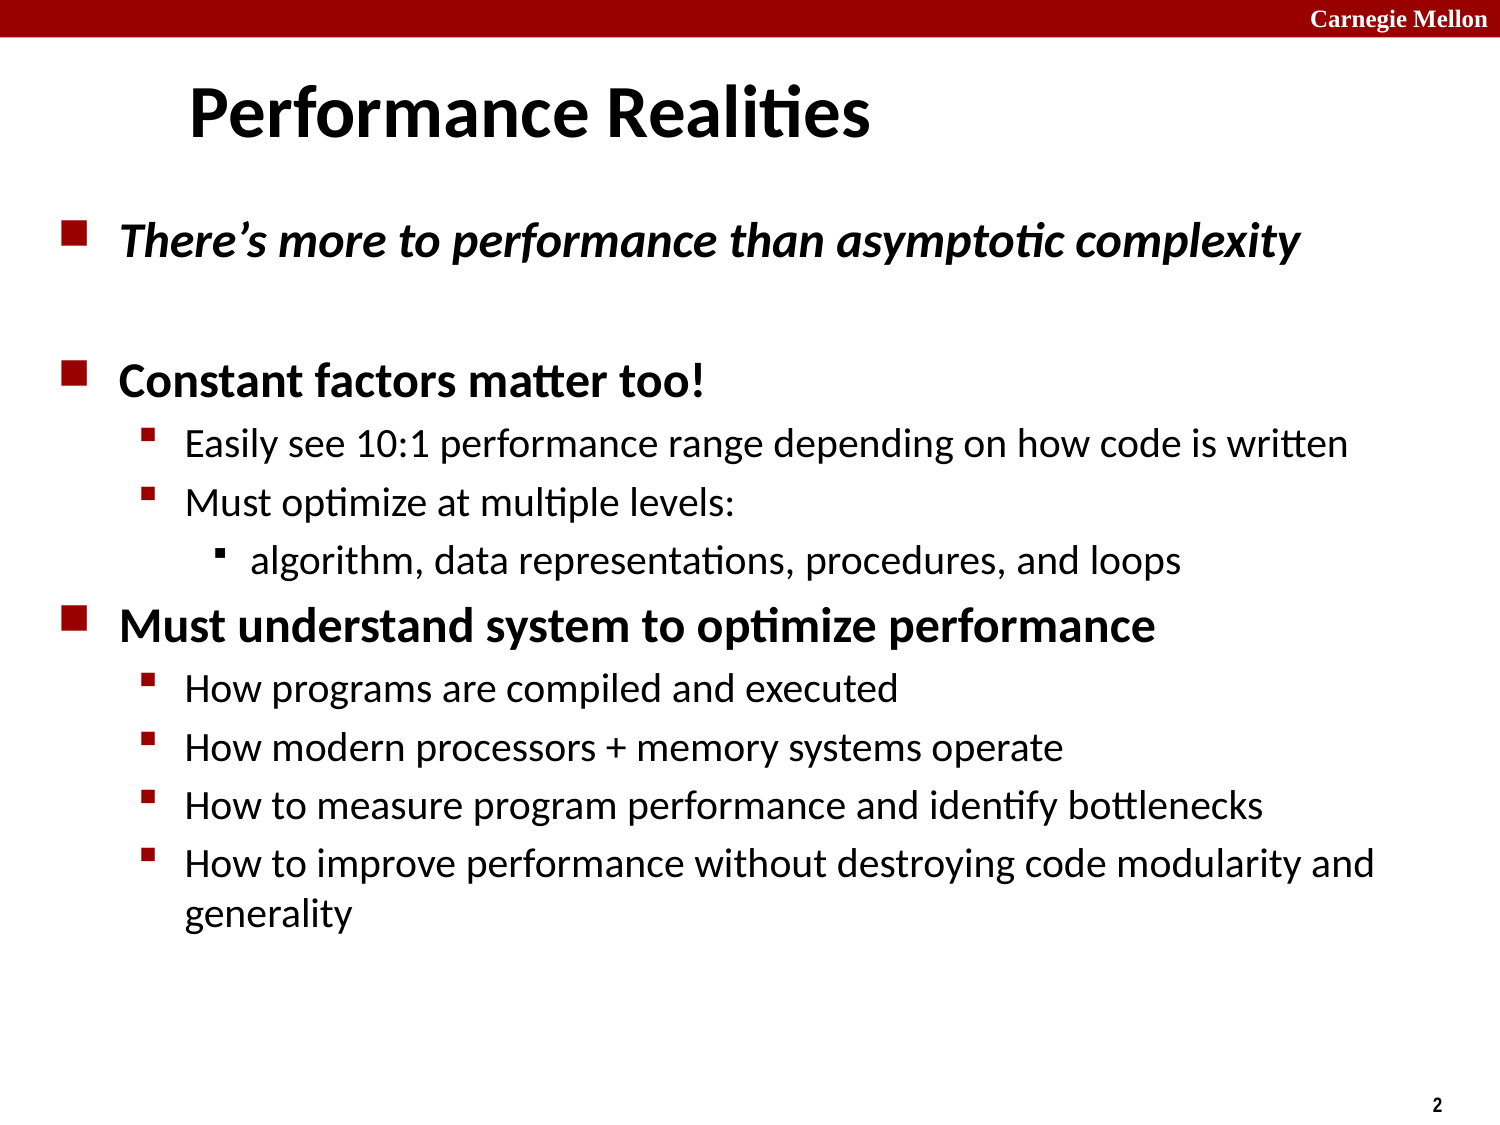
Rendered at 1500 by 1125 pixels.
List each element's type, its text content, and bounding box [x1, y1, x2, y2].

list There’s more to performance than asymptotic complexity Constant factors matter too! Easily see 10:1 performance range depending on how code is written Must optimize at multiple levels: algorithm, data representations, procedures, and loops Must understand system to optimize performance How programs are compiled and executed How modern processors + memory systems operate How to measure program performance and identify bottlenecks How to improve performance without destroying code modularity and generality [47, 199, 1476, 1058]
title Performance Realities [174, 60, 1048, 155]
